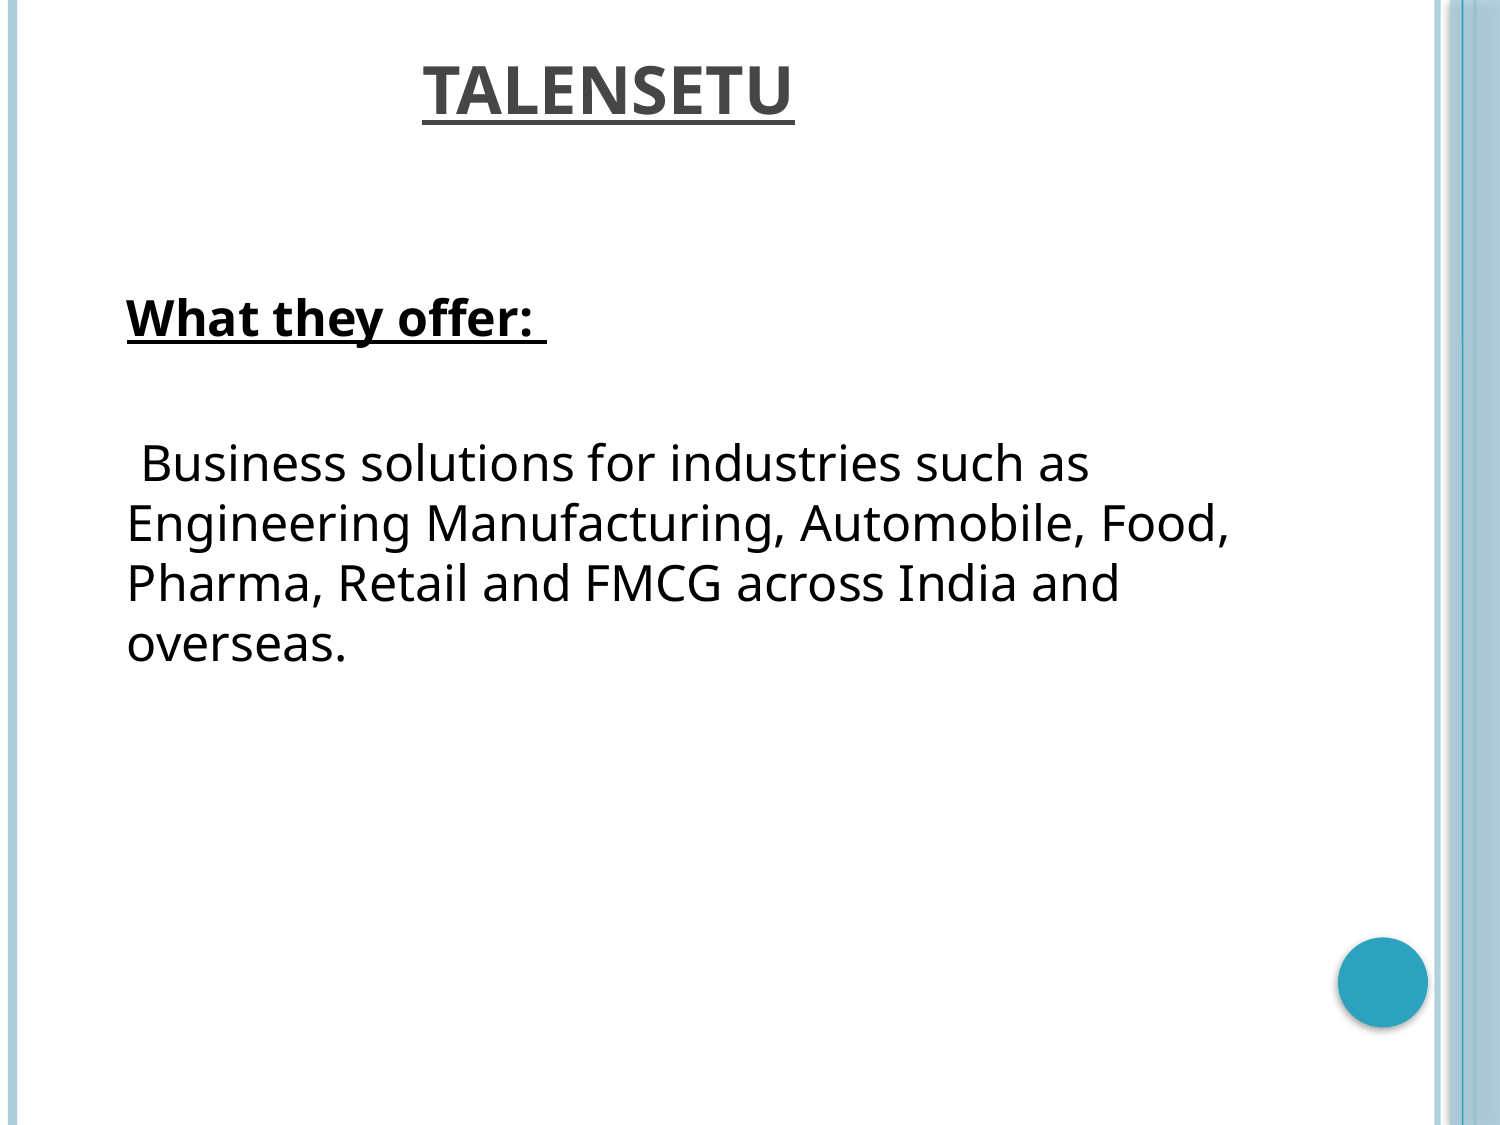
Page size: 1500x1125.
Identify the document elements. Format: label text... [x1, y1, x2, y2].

title Talensetu [407, 0, 1500, 136]
list What they offer: Business solutions for industries such as Engineering Manufacturing, Automobile, Food, Pharma, Retail and FMCG across India and overseas. [112, 278, 1338, 1020]
